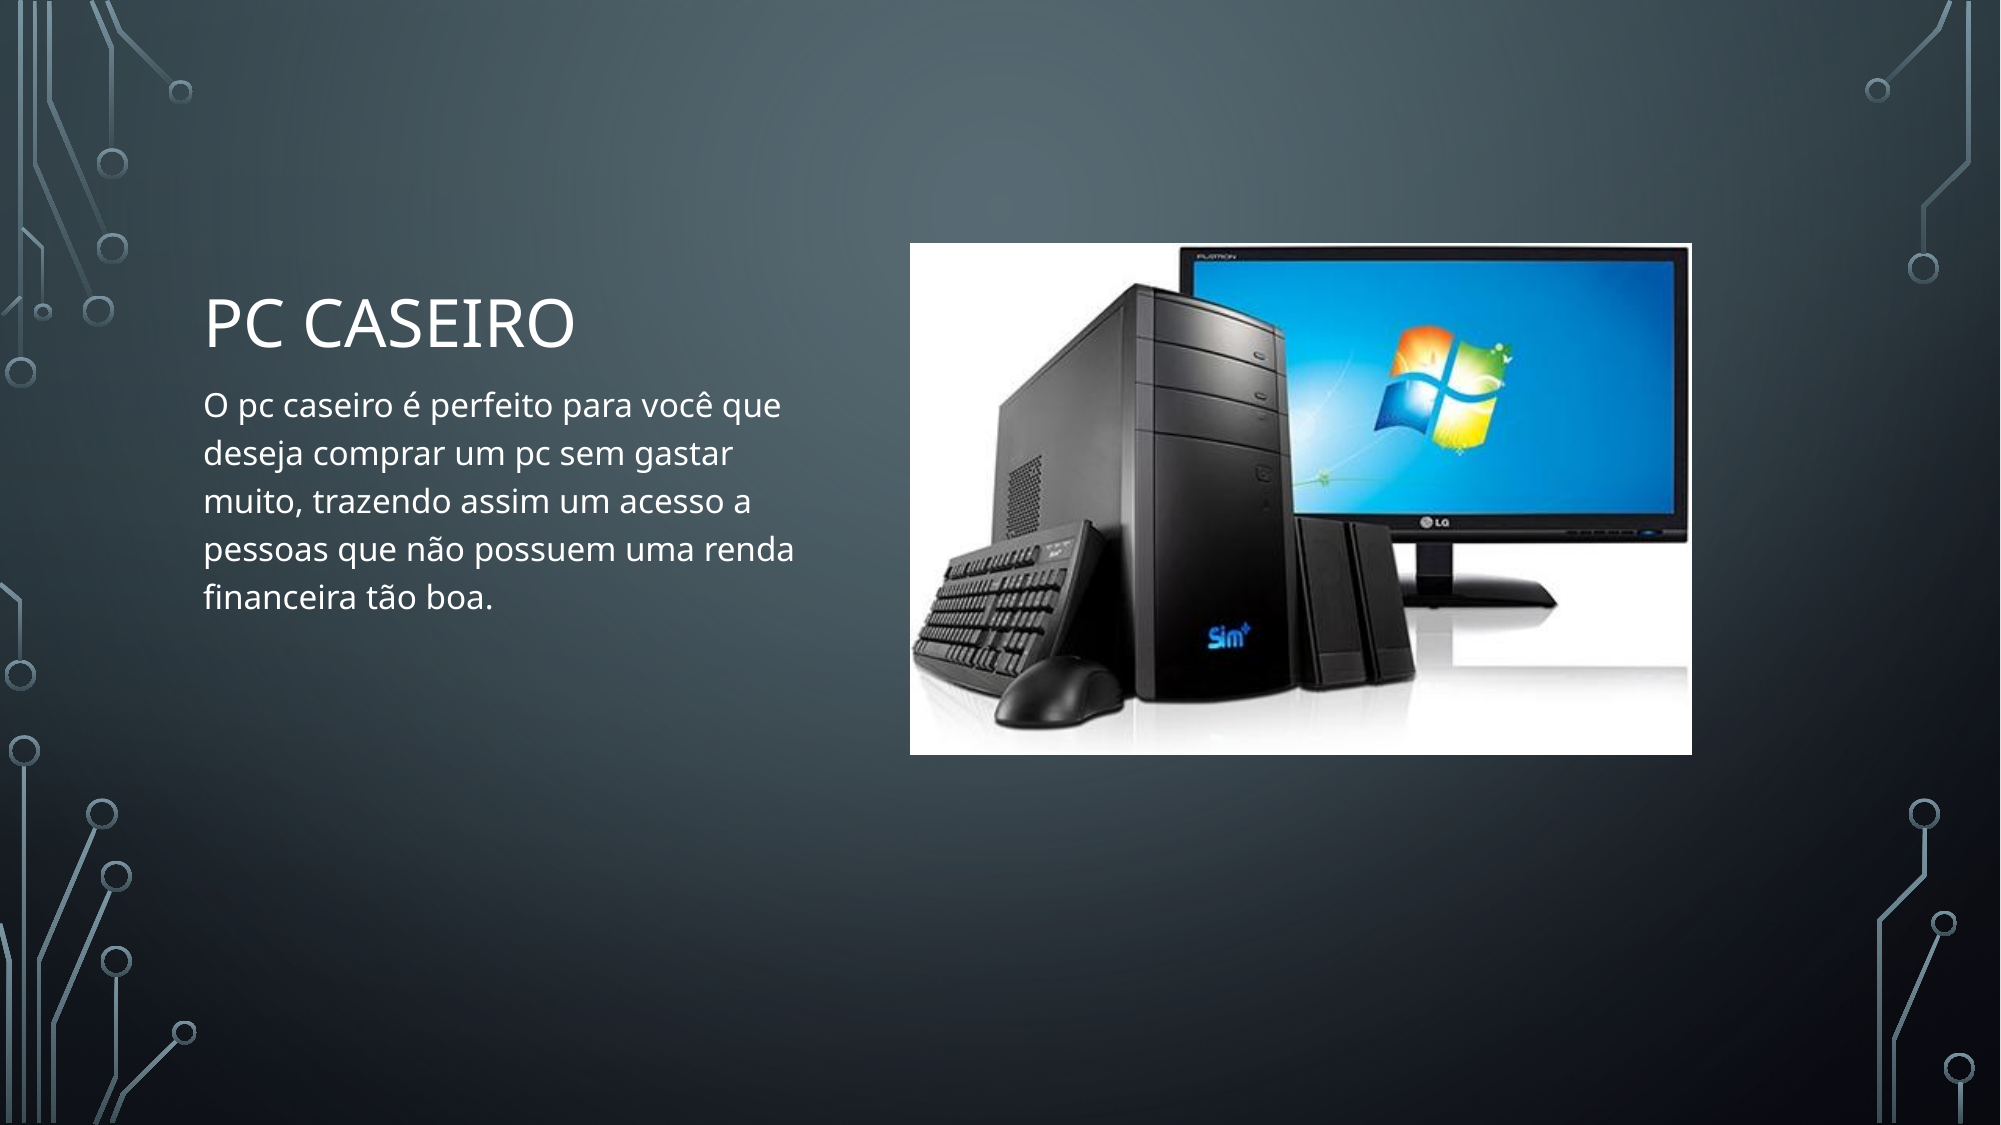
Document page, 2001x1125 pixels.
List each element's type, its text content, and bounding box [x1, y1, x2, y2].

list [910, 243, 1693, 755]
title PC CASEIRO [188, 99, 821, 369]
list O pc caseiro é perfeito para você que deseja comprar um pc sem gastar muito, trazendo assim um acesso a pessoas que não possuem uma renda financeira tão boa. [188, 369, 821, 950]
